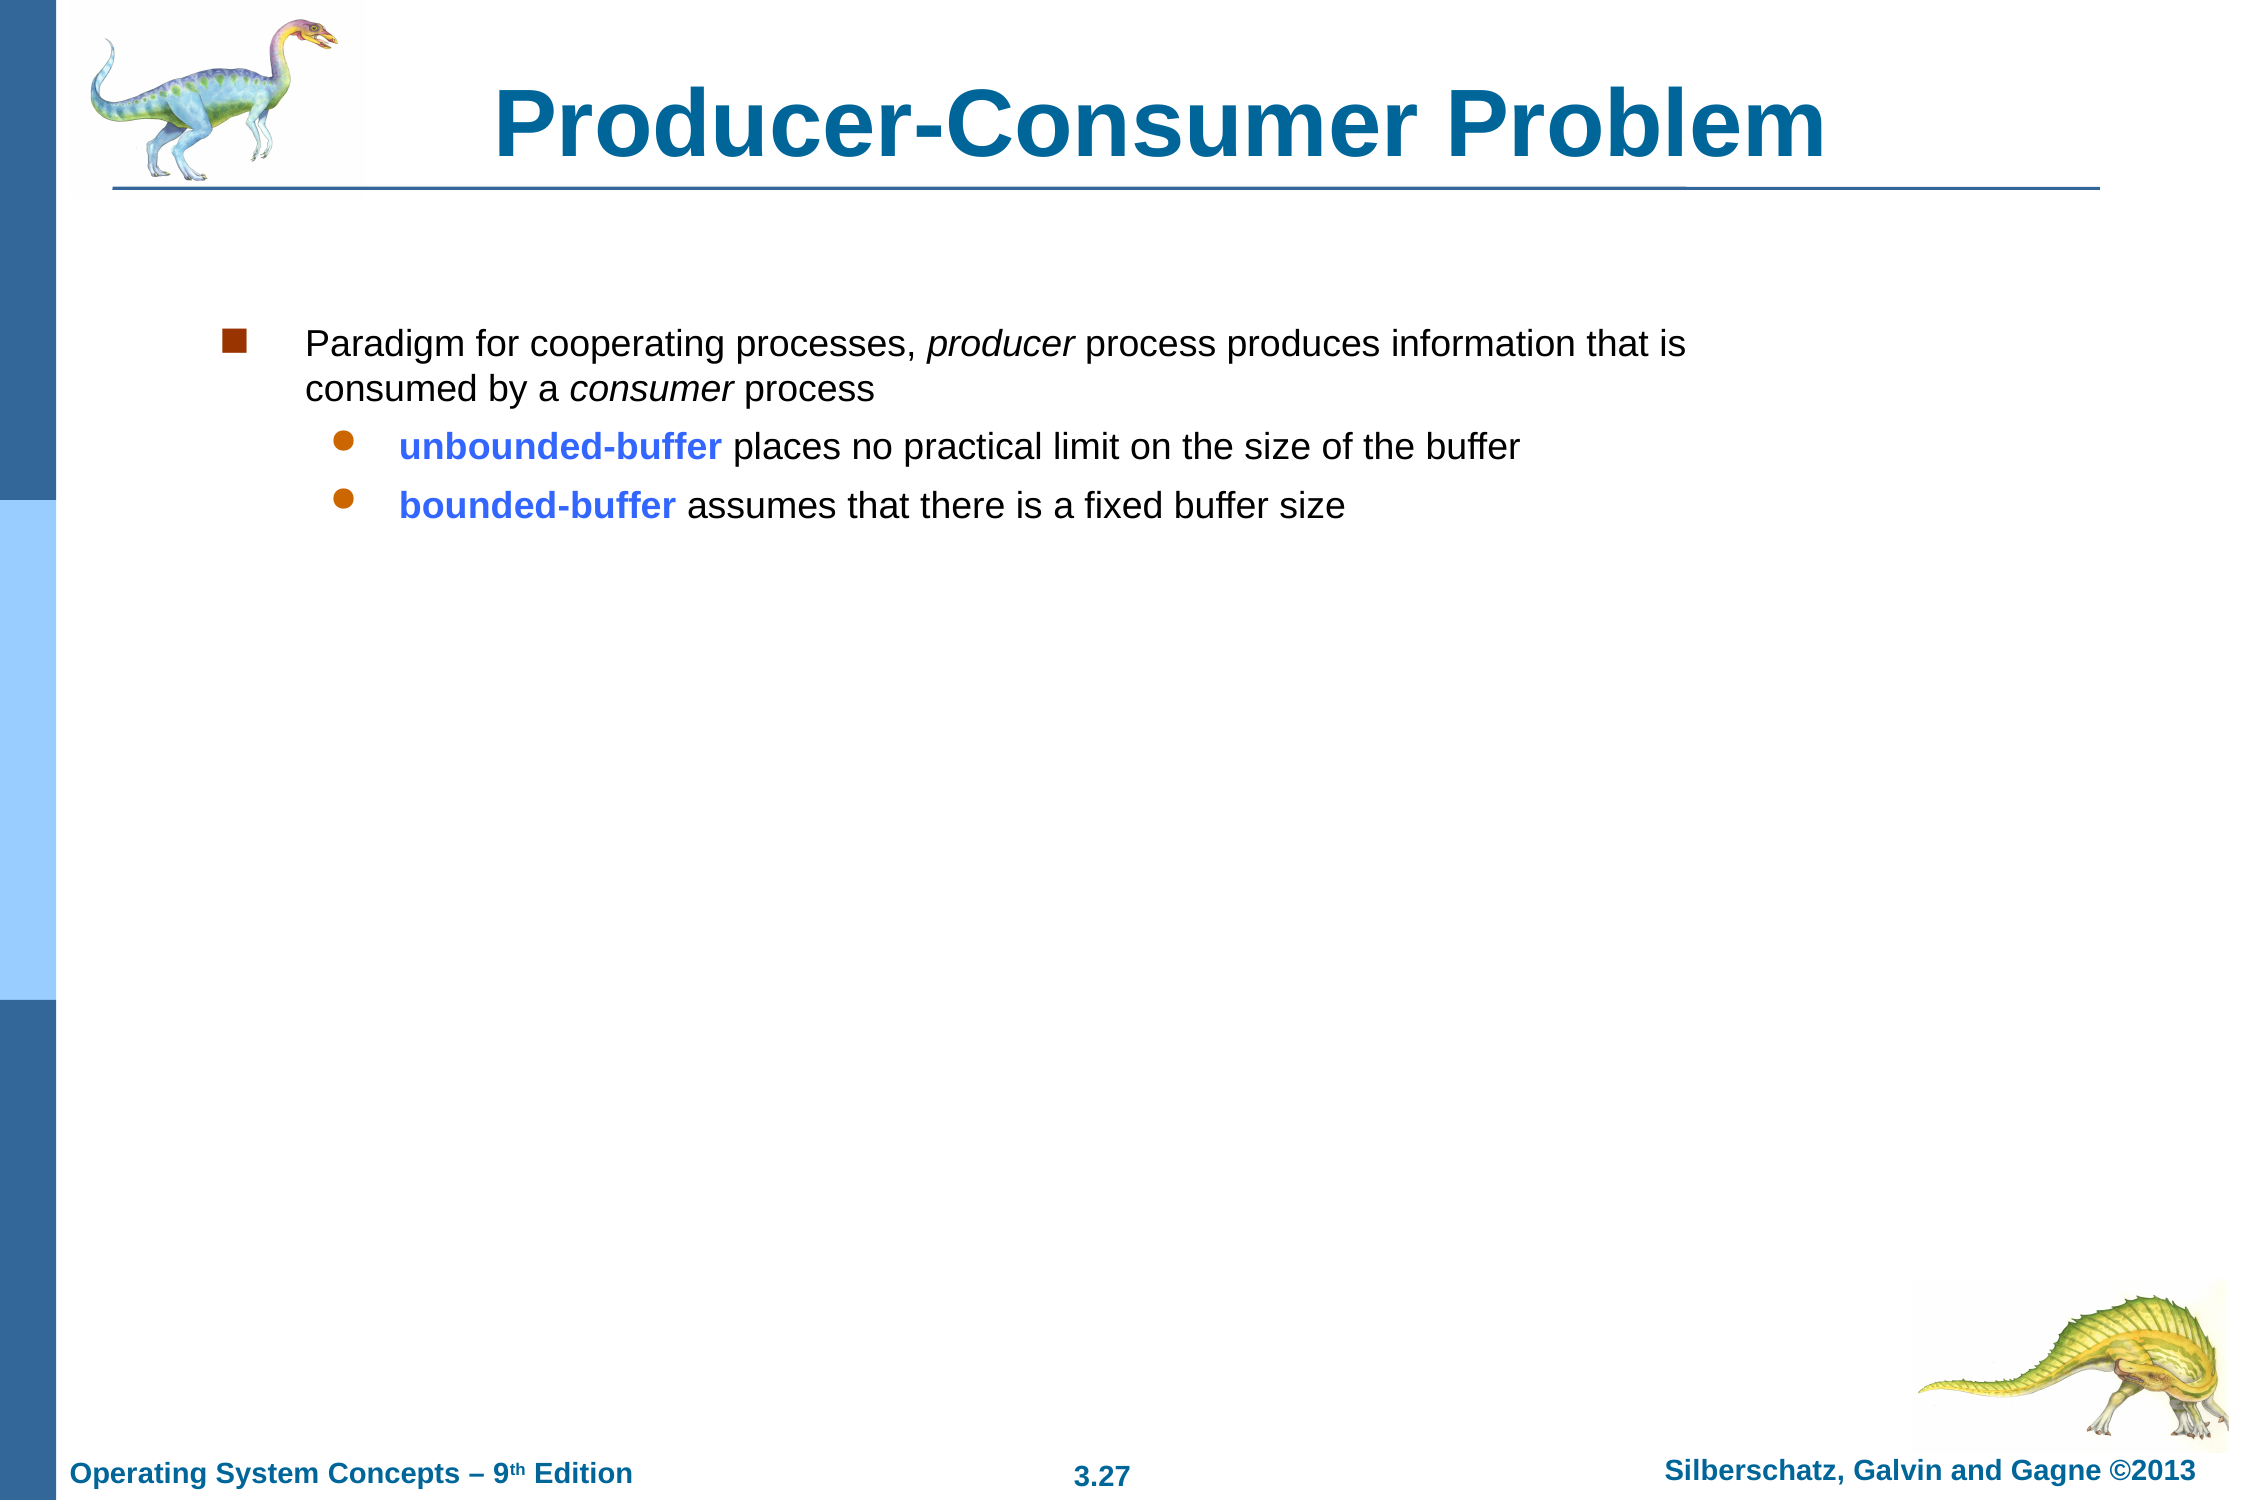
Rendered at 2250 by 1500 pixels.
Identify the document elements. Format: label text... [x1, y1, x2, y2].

picture [1913, 1279, 2229, 1453]
title Producer-Consumer Problem [184, 60, 2138, 187]
list Paradigm for cooperating processes, producer process produces information that is consumed by a consumer process unbounded-buffer places no practical limit on the size of the buffer bounded-buffer assumes that there is a fixed buffer size [203, 308, 1845, 1293]
picture [70, 0, 365, 199]
